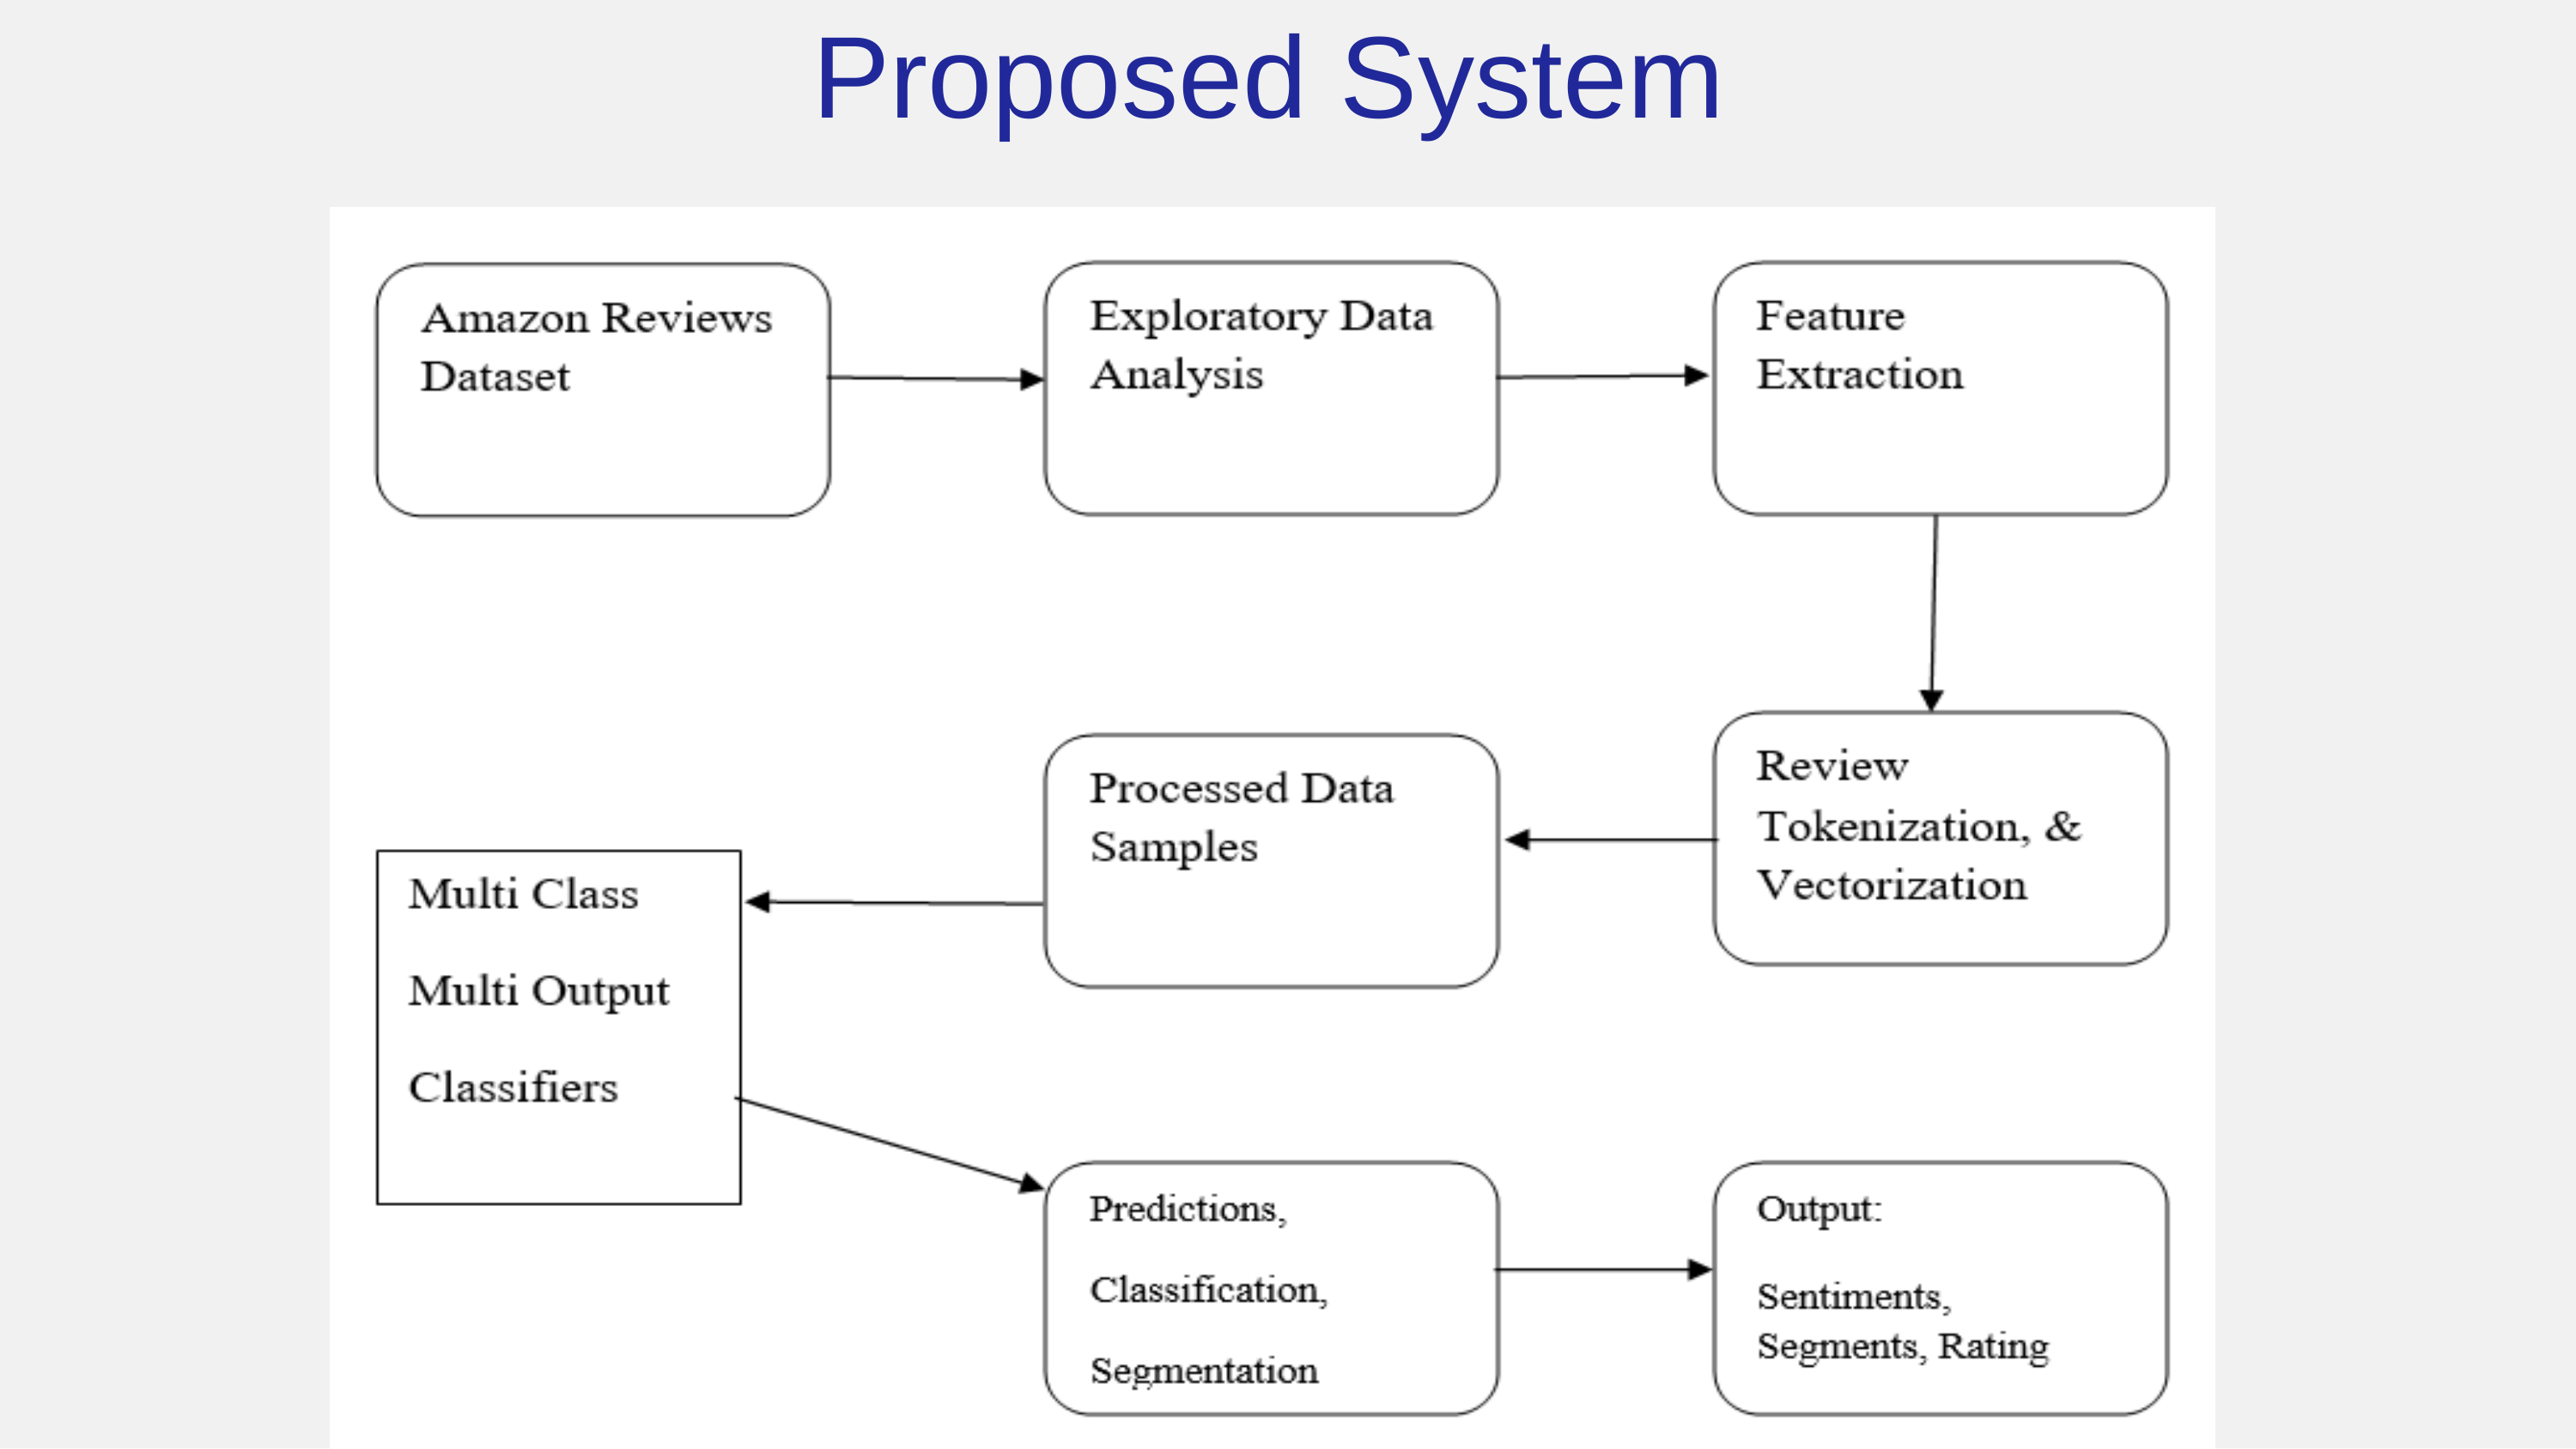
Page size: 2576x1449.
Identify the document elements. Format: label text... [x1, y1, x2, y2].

title Proposed System [811, 0, 1765, 205]
picture [329, 207, 2215, 1449]
